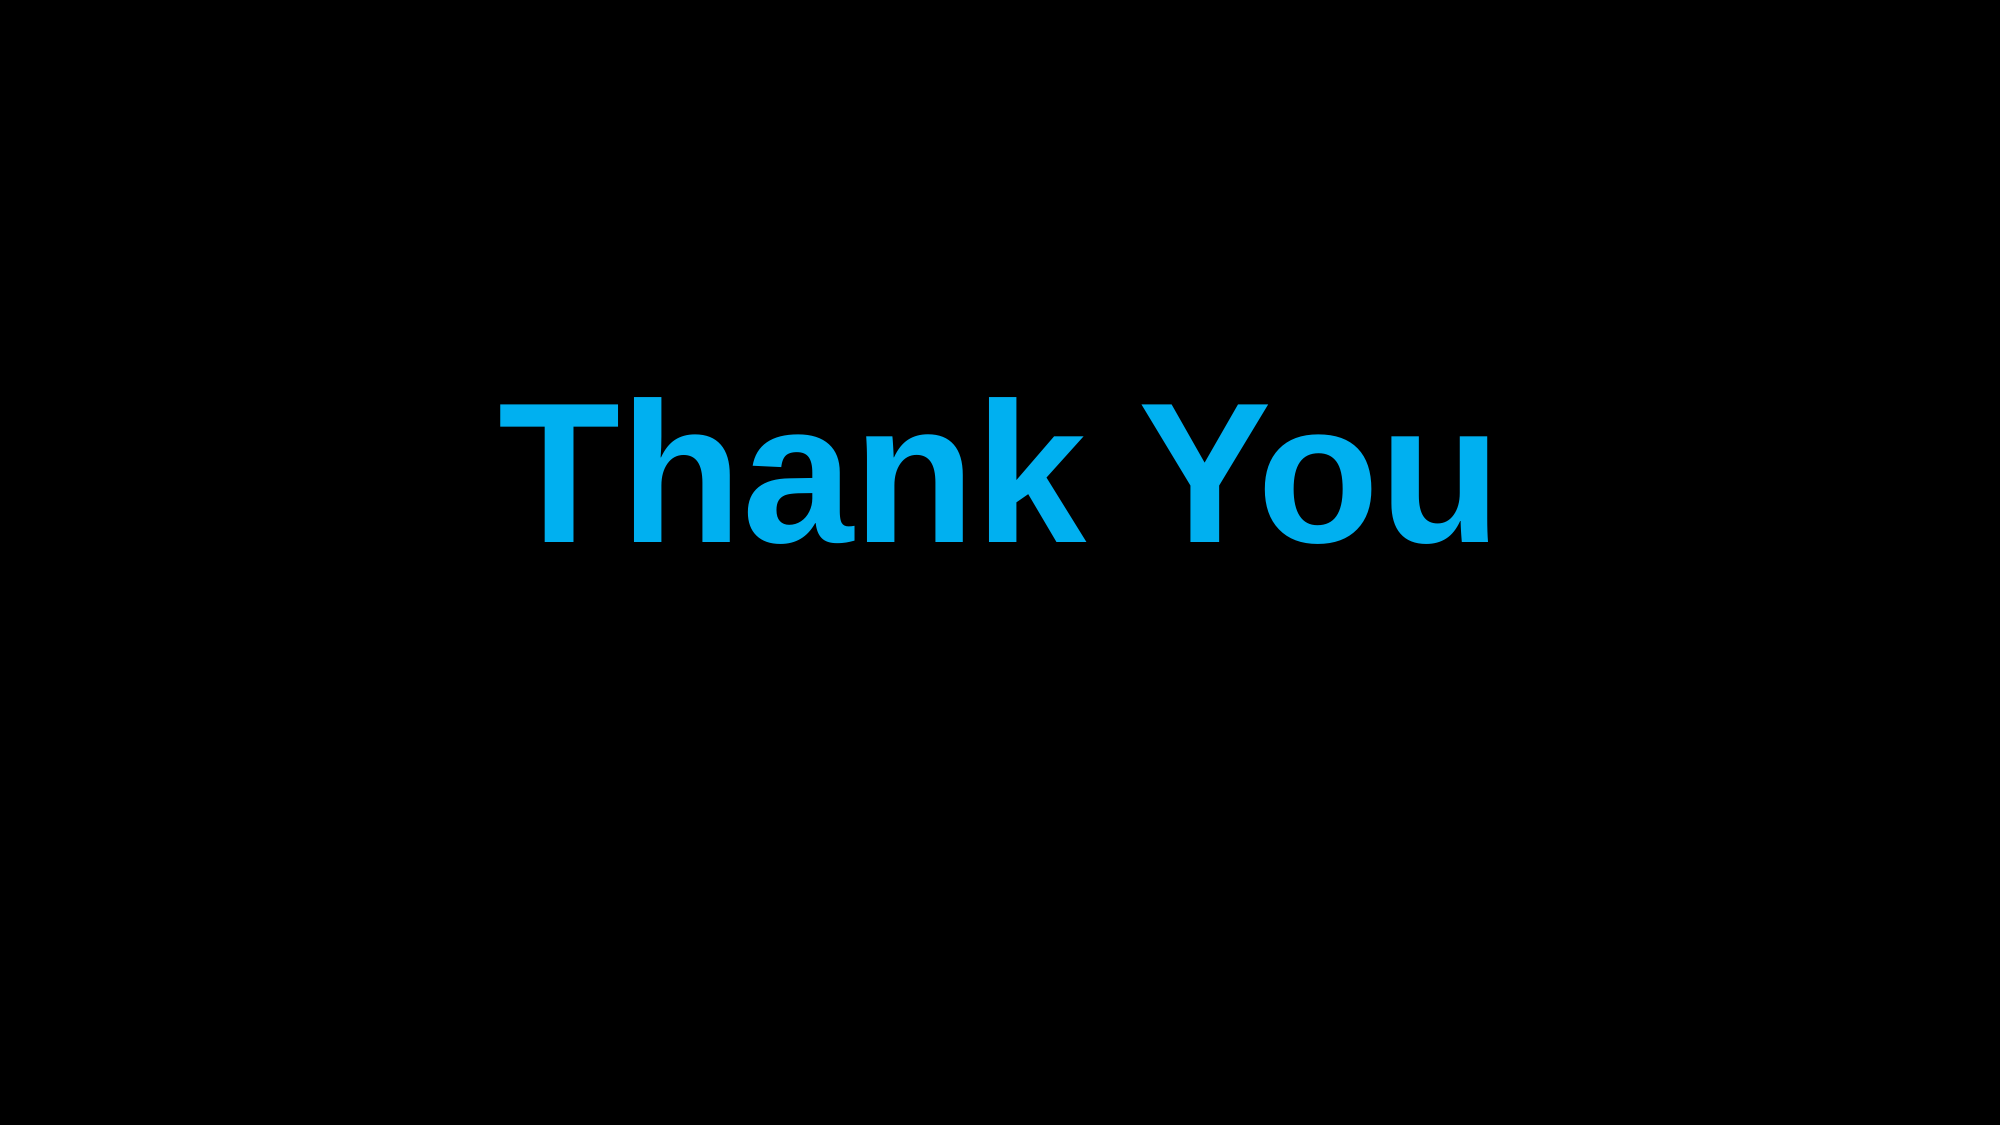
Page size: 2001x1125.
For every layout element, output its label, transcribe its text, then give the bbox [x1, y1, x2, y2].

title Thank You [0, 321, 2000, 714]
